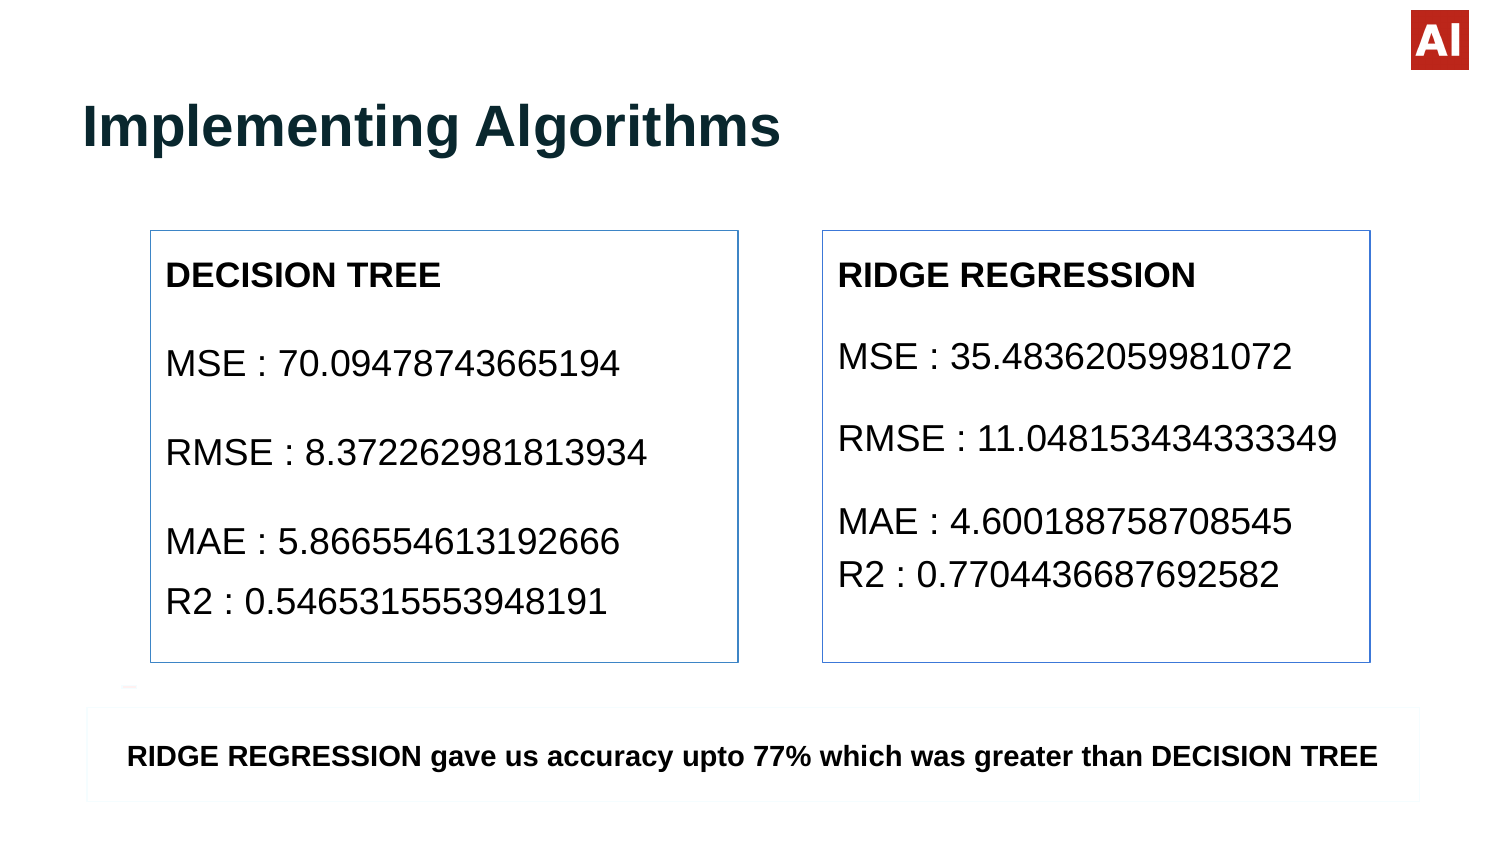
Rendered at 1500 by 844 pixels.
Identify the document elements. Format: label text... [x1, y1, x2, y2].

title Implementing Algorithms [51, 72, 1449, 167]
text_box [122, 685, 137, 689]
list [51, 177, 1449, 738]
text_box RIDGE REGRESSION gave us accuracy upto 77% which was greater than DECISION TREE [86, 707, 1420, 802]
text_box DECISION TREE MSE : 70.09478743665194 RMSE : 8.372262981813934 MAE : 5.866554613192666 R2 : 0.5465315553948191 [150, 230, 738, 663]
picture [1411, 10, 1469, 70]
text_box RIDGE REGRESSION MSE : 35.48362059981072 RMSE : 11.048153434333349 MAE : 4.600188758708545 R2 : 0.7704436687692582 [822, 230, 1371, 663]
